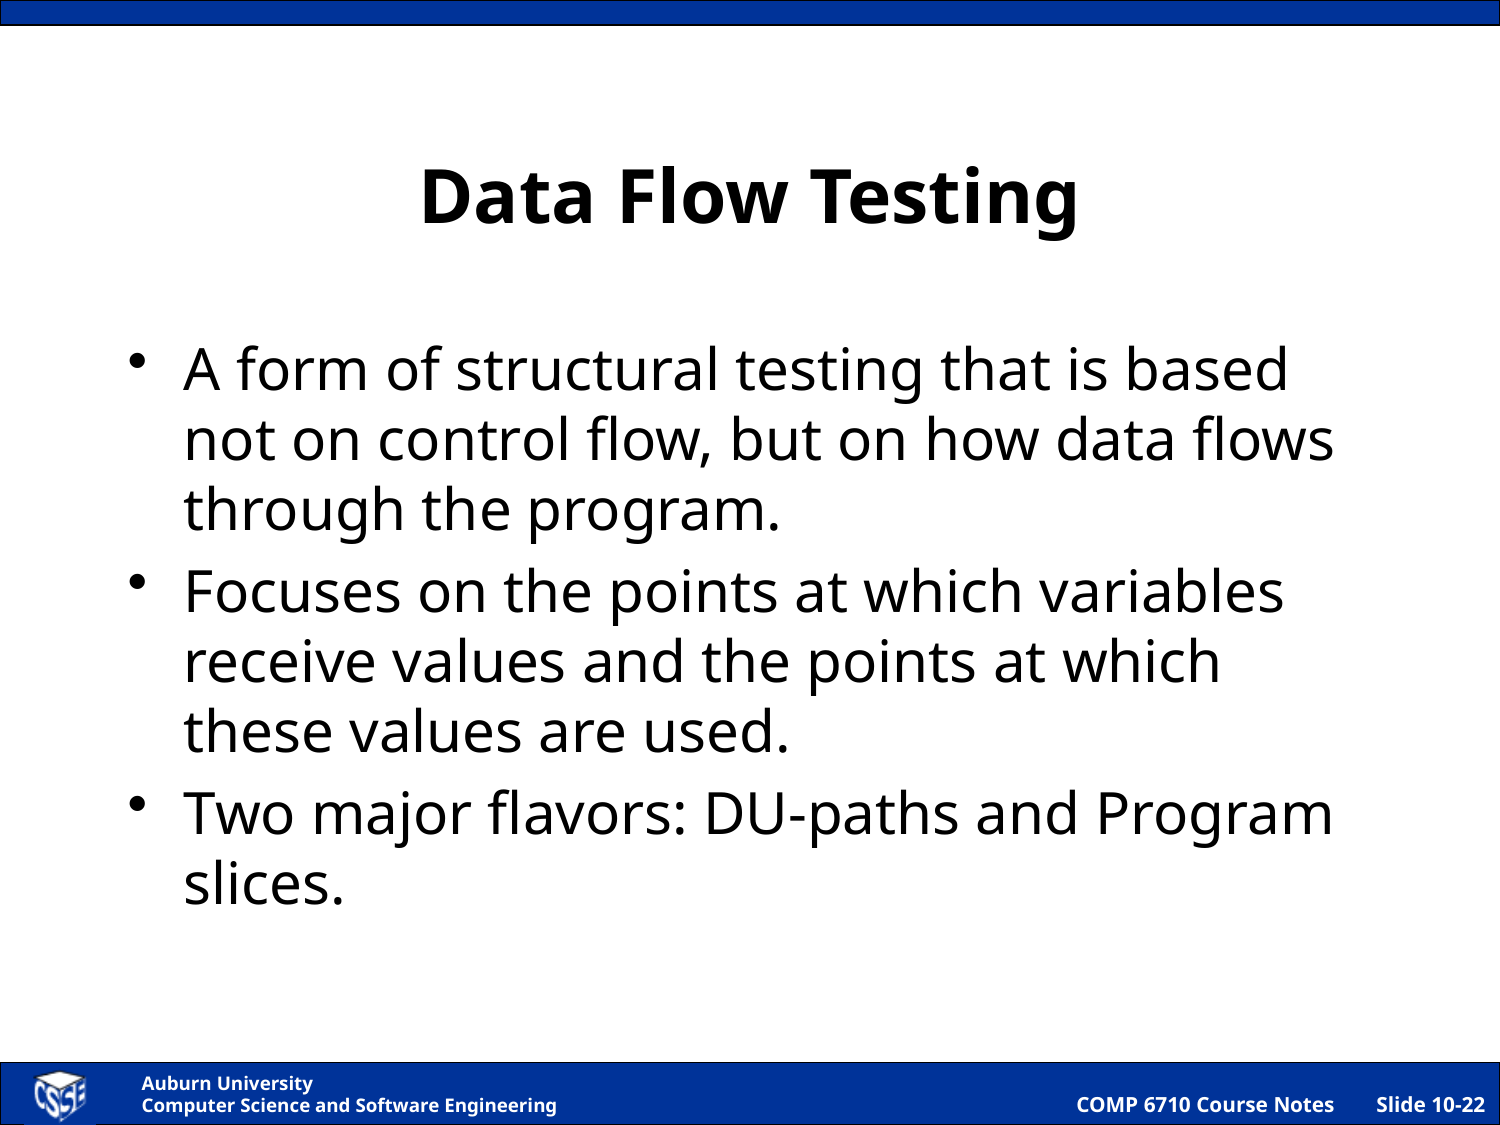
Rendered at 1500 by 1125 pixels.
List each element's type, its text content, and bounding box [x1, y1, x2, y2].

list A form of structural testing that is based not on control flow, but on how data flows through the program. Focuses on the points at which variables receive values and the points at which these values are used. Two major flavors: DU-paths and Program slices. [112, 324, 1388, 1001]
picture [24, 1066, 96, 1125]
title Data Flow Testing [112, 99, 1388, 288]
